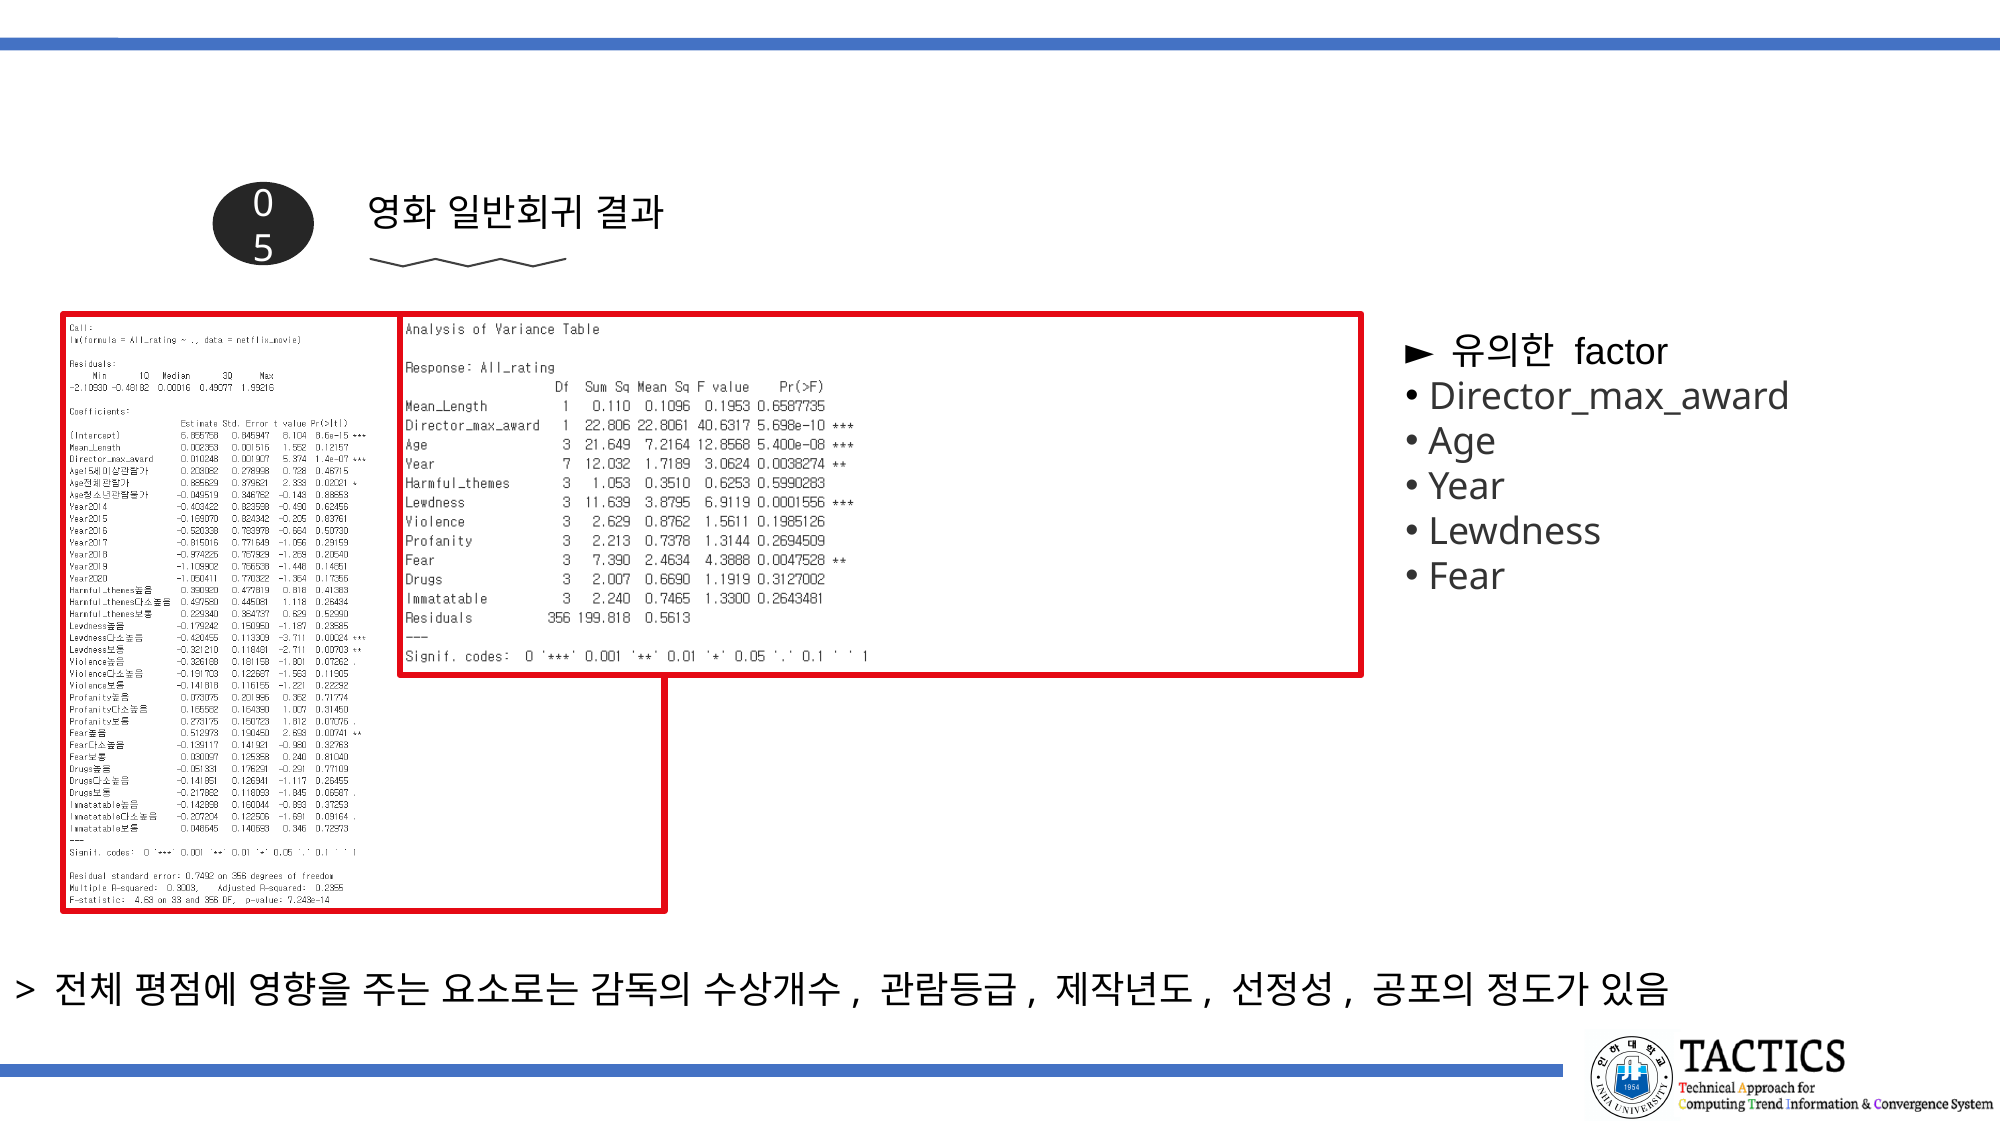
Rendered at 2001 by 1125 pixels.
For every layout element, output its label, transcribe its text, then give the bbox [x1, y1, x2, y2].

text_box > 전체 평점에 영향을 주는 요소로는 감독의 수상개수, 관람등급, 제작년도, 선정성, 공포의 정도가 있음 [0, 958, 2000, 1019]
text_box 영화 일반회귀 결과 [353, 181, 1450, 242]
picture [1584, 1029, 1997, 1121]
picture [66, 317, 1359, 908]
text_box ► 유의한 factor Director_max_award Age Year Lewdness Fear [1390, 319, 2000, 604]
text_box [370, 258, 566, 267]
text_box 05 [211, 180, 315, 267]
